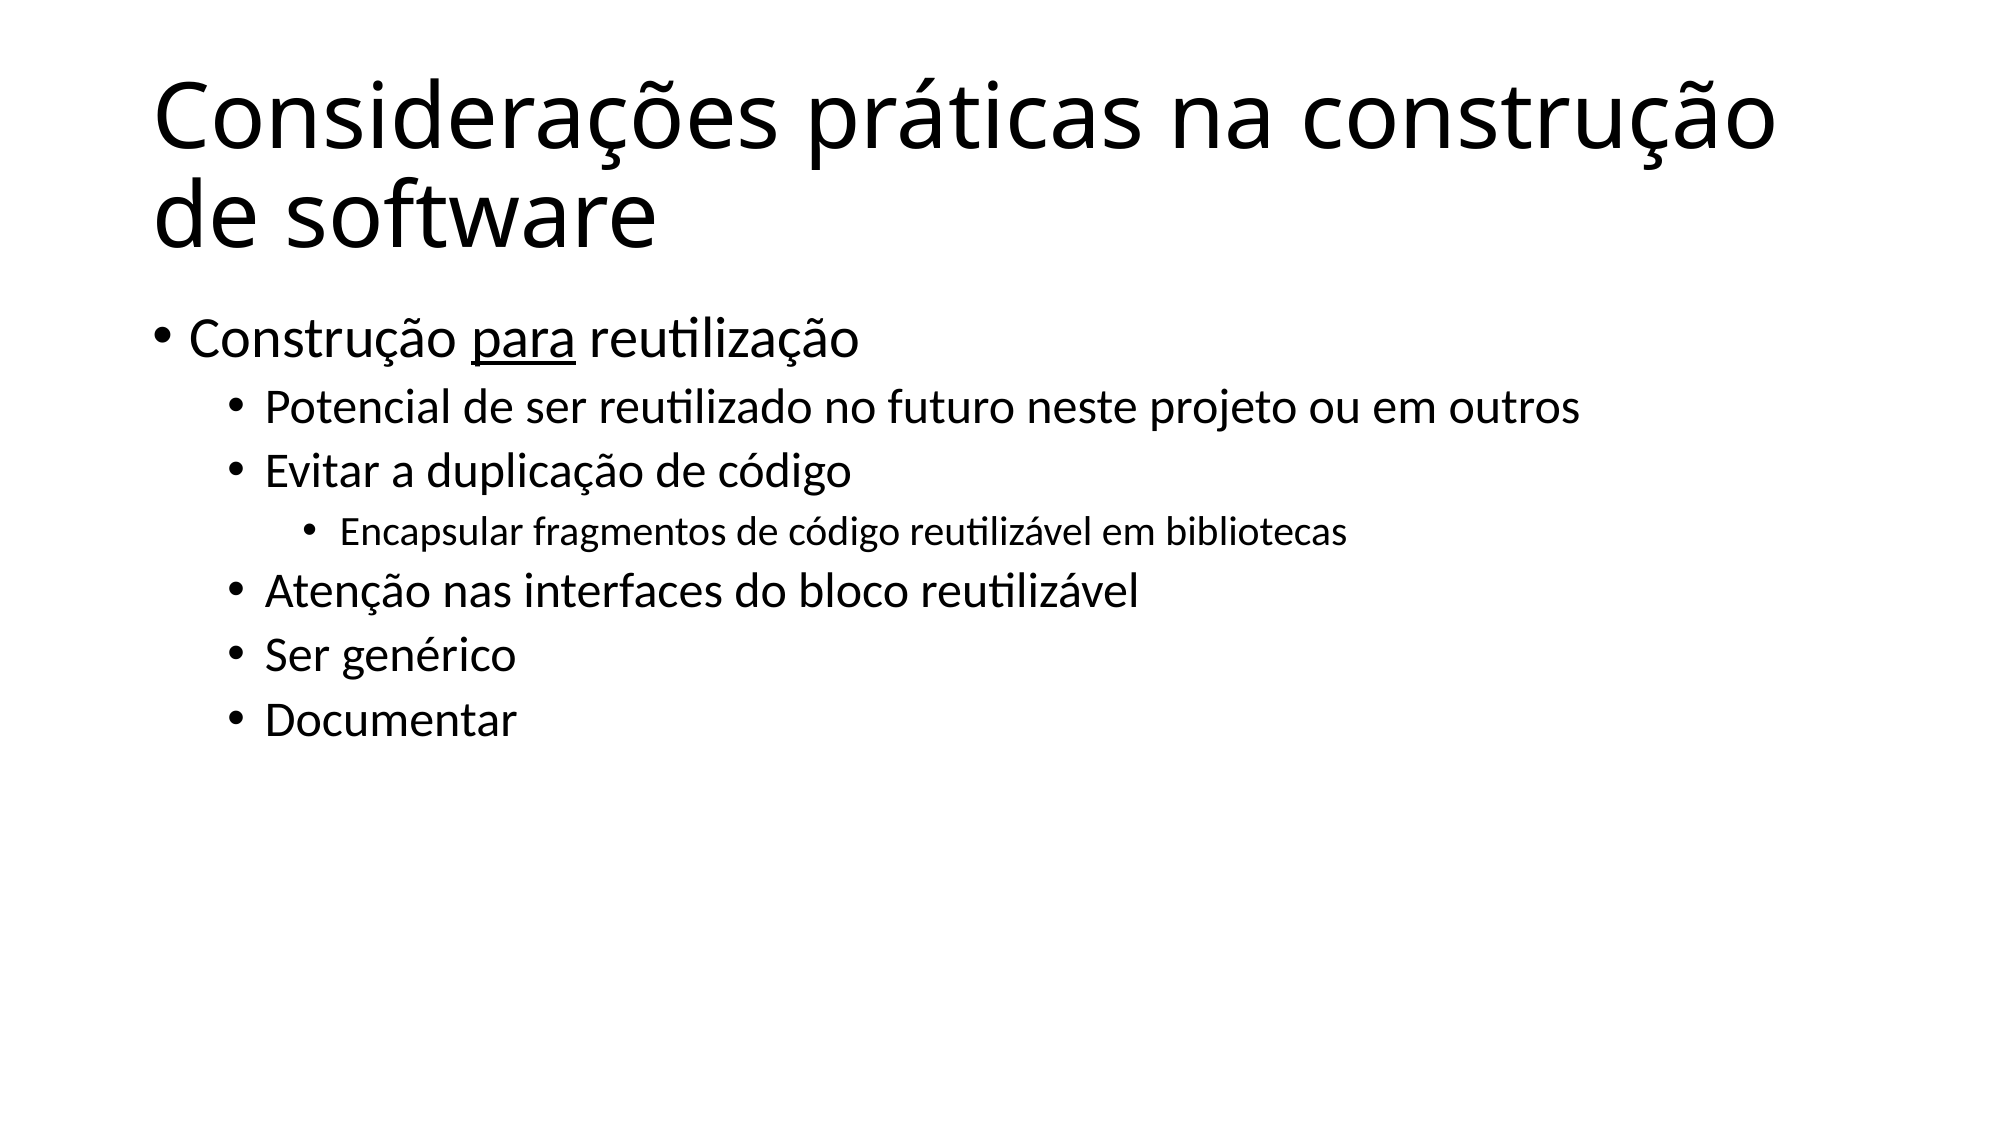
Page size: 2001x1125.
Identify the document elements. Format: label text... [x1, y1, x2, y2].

list Construção para reutilização Potencial de ser reutilizado no futuro neste projeto ou em outros Evitar a duplicação de código Encapsular fragmentos de código reutilizável em bibliotecas Atenção nas interfaces do bloco reutilizável Ser genérico Documentar [137, 299, 1863, 1014]
title Considerações práticas na construção de software [137, 59, 1863, 278]
